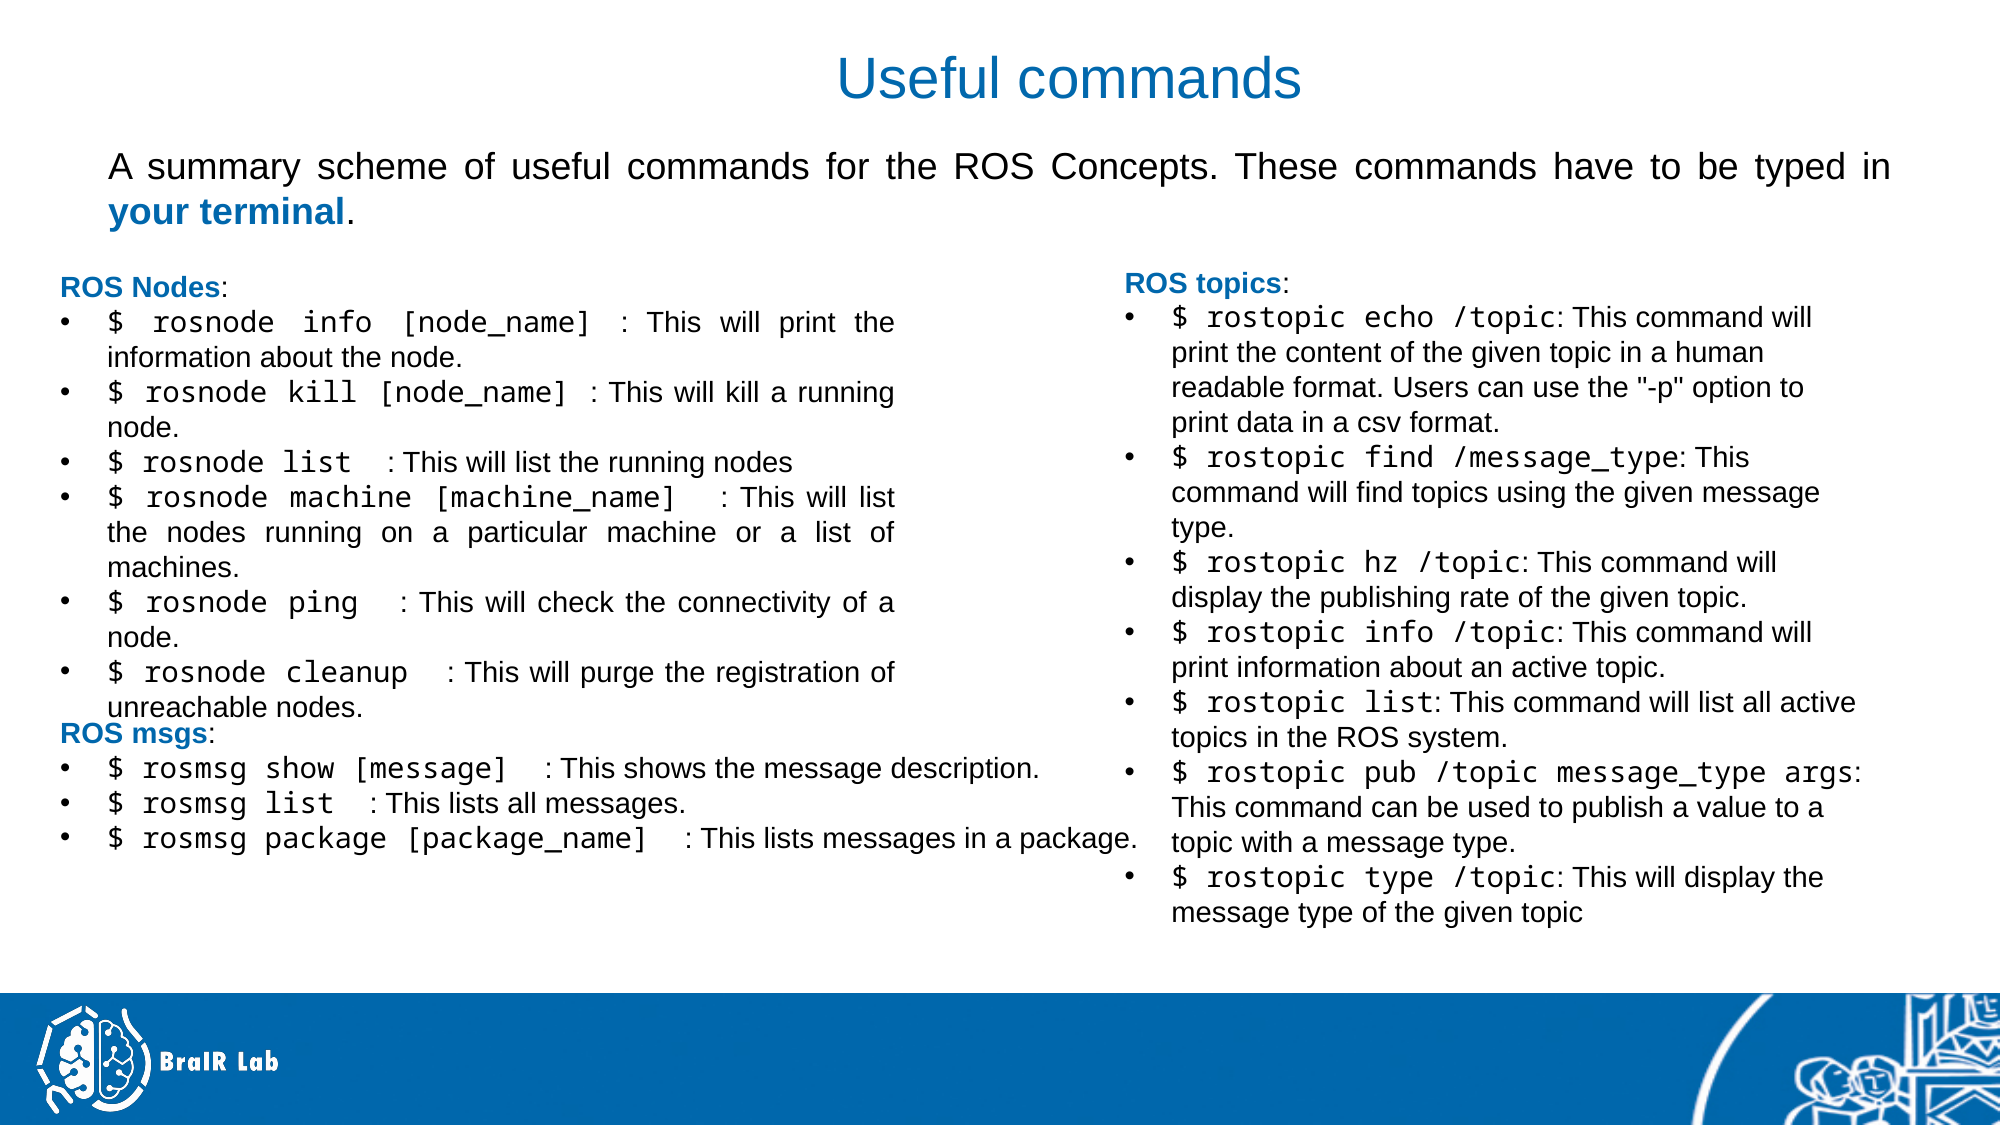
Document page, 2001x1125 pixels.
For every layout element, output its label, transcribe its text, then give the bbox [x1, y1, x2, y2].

picture [0, 993, 2000, 1125]
text_box ROS topics: $ rostopic echo /topic: This command will print the content of the given topic in a human readable format. Users can use the "-p" option to print data in a csv format. $ rostopic find /message_type: This command will find topics using the given message type. $ rostopic hz /topic: This command will display the publishing rate of the given topic. $ rostopic info /topic: This command will print information about an active topic. $ rostopic list: This command will list all active topics in the ROS system. $ rostopic pub /topic message_type args: This command can be used to publish a value to a topic with a message type. $ rostopic type /topic: This will display the message type of the given topic [1109, 256, 1885, 936]
text_box Useful commands [821, 32, 1346, 118]
text_box ROS msgs: $ rosmsg show [message] : This shows the message description. $ rosmsg list : This lists all messages. $ rosmsg package [package_name] : This lists messages in a package. [45, 707, 1109, 862]
text_box ROS Nodes: $ rosnode info [node_name] : This will print the information about the node. $ rosnode kill [node_name] : This will kill a running node. $ rosnode list : This will list the running nodes $ rosnode machine [machine_name] : This will list the nodes running on a particular machine or a list of machines. $ rosnode ping : This will check the connectivity of a node. $ rosnode cleanup : This will purge the registration of unreachable nodes. [45, 261, 911, 707]
text_box A summary scheme of useful commands for the ROS Concepts. These commands have to be typed in your terminal. [93, 134, 1907, 240]
